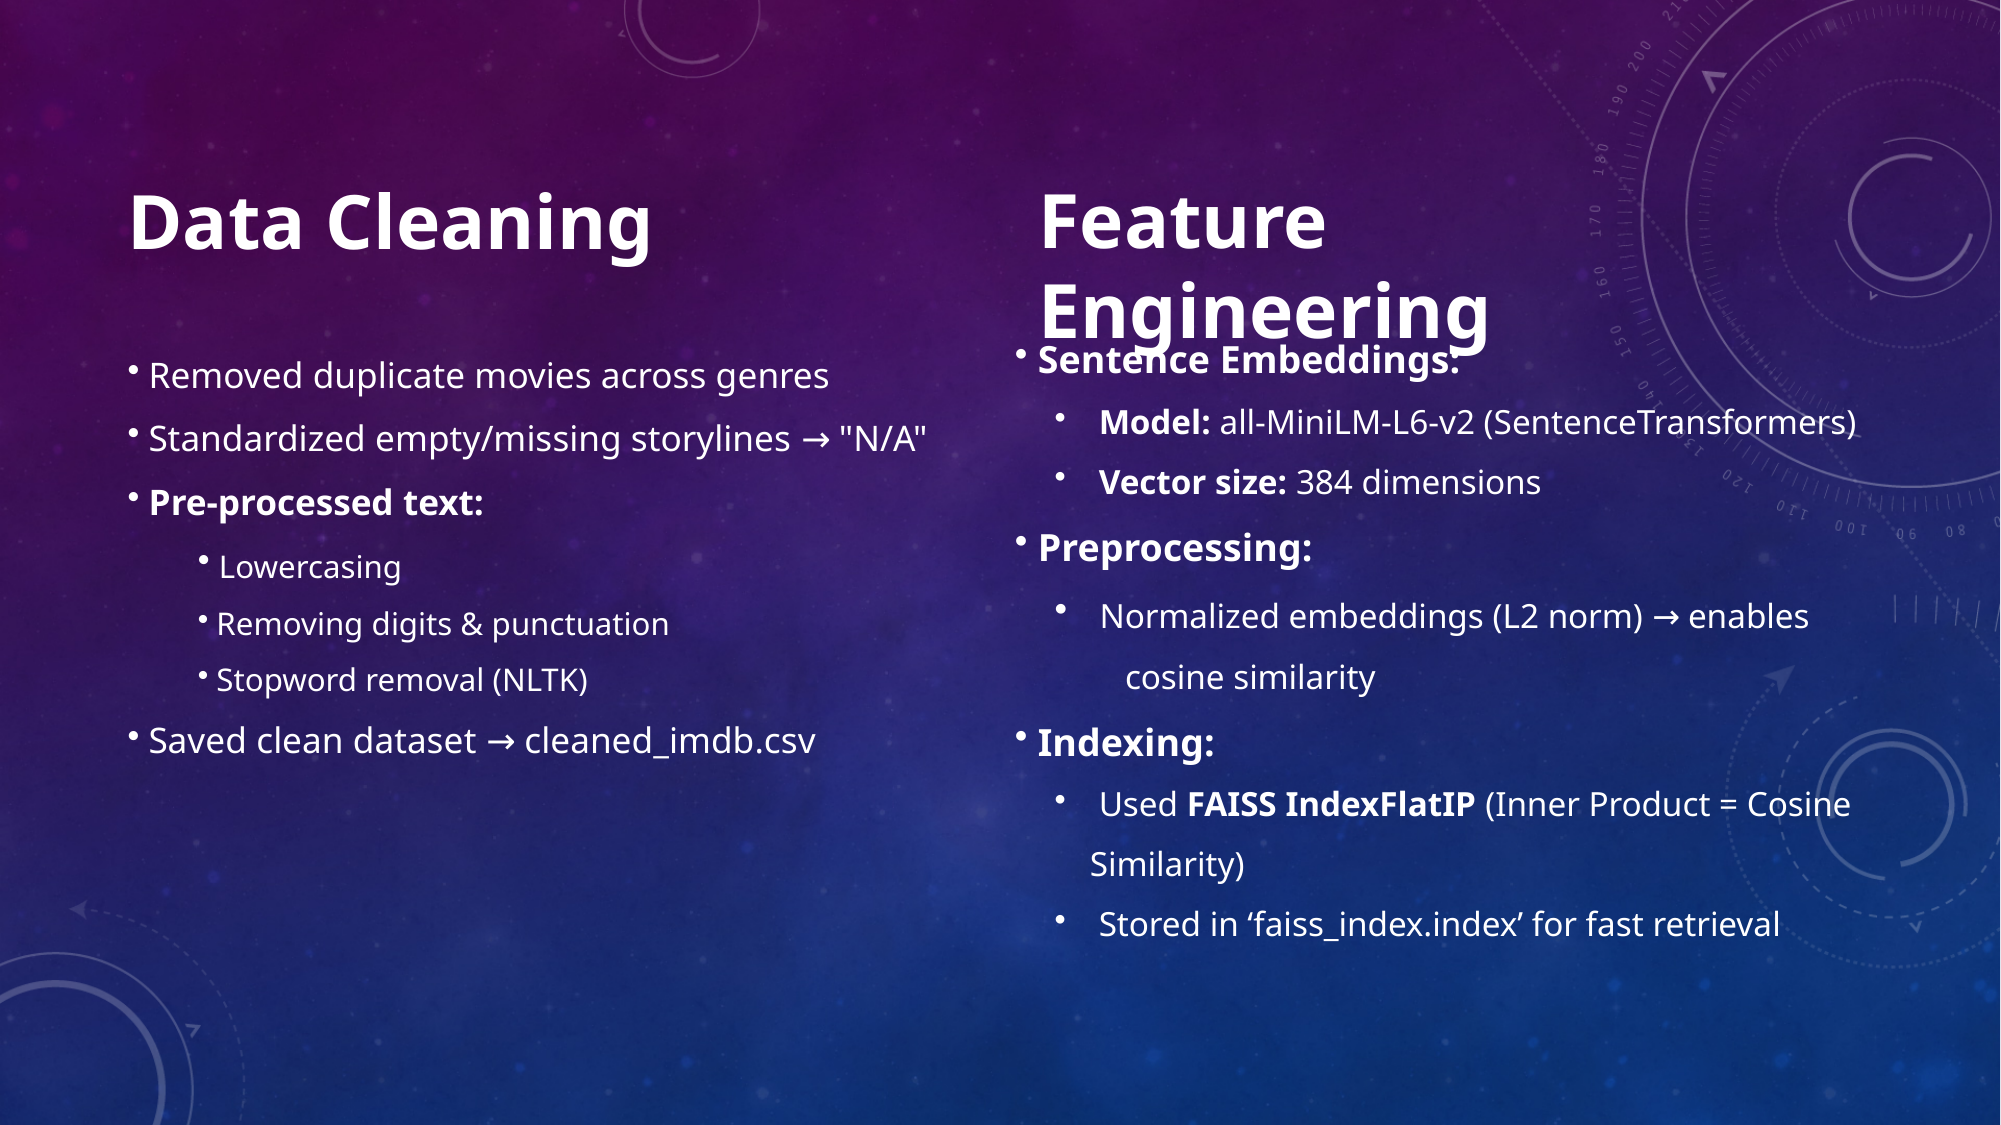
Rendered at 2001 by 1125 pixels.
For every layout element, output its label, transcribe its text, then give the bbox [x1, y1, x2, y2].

text_box Sentence Embeddings: Model: all-MiniLM-L6-v2 (SentenceTransformers) Vector size: 384 dimensions Preprocessing: Normalized embeddings (L2 norm) → enables cosine similarity Indexing: Used FAISS IndexFlatIP (Inner Product = Cosine Similarity) Stored in ‘faiss_index.index’ for fast retrieval [999, 306, 1922, 996]
picture [0, 0, 2001, 1125]
title Data Cleaning [112, 99, 827, 302]
text_box Feature Engineering [1024, 166, 1782, 306]
list Removed duplicate movies across genres Standardized empty/missing storylines → "N/A" Pre-processed text: Lowercasing Removing digits & punctuation Stopword removal (NLTK) Saved clean dataset → cleaned_imdb.csv [112, 302, 945, 791]
